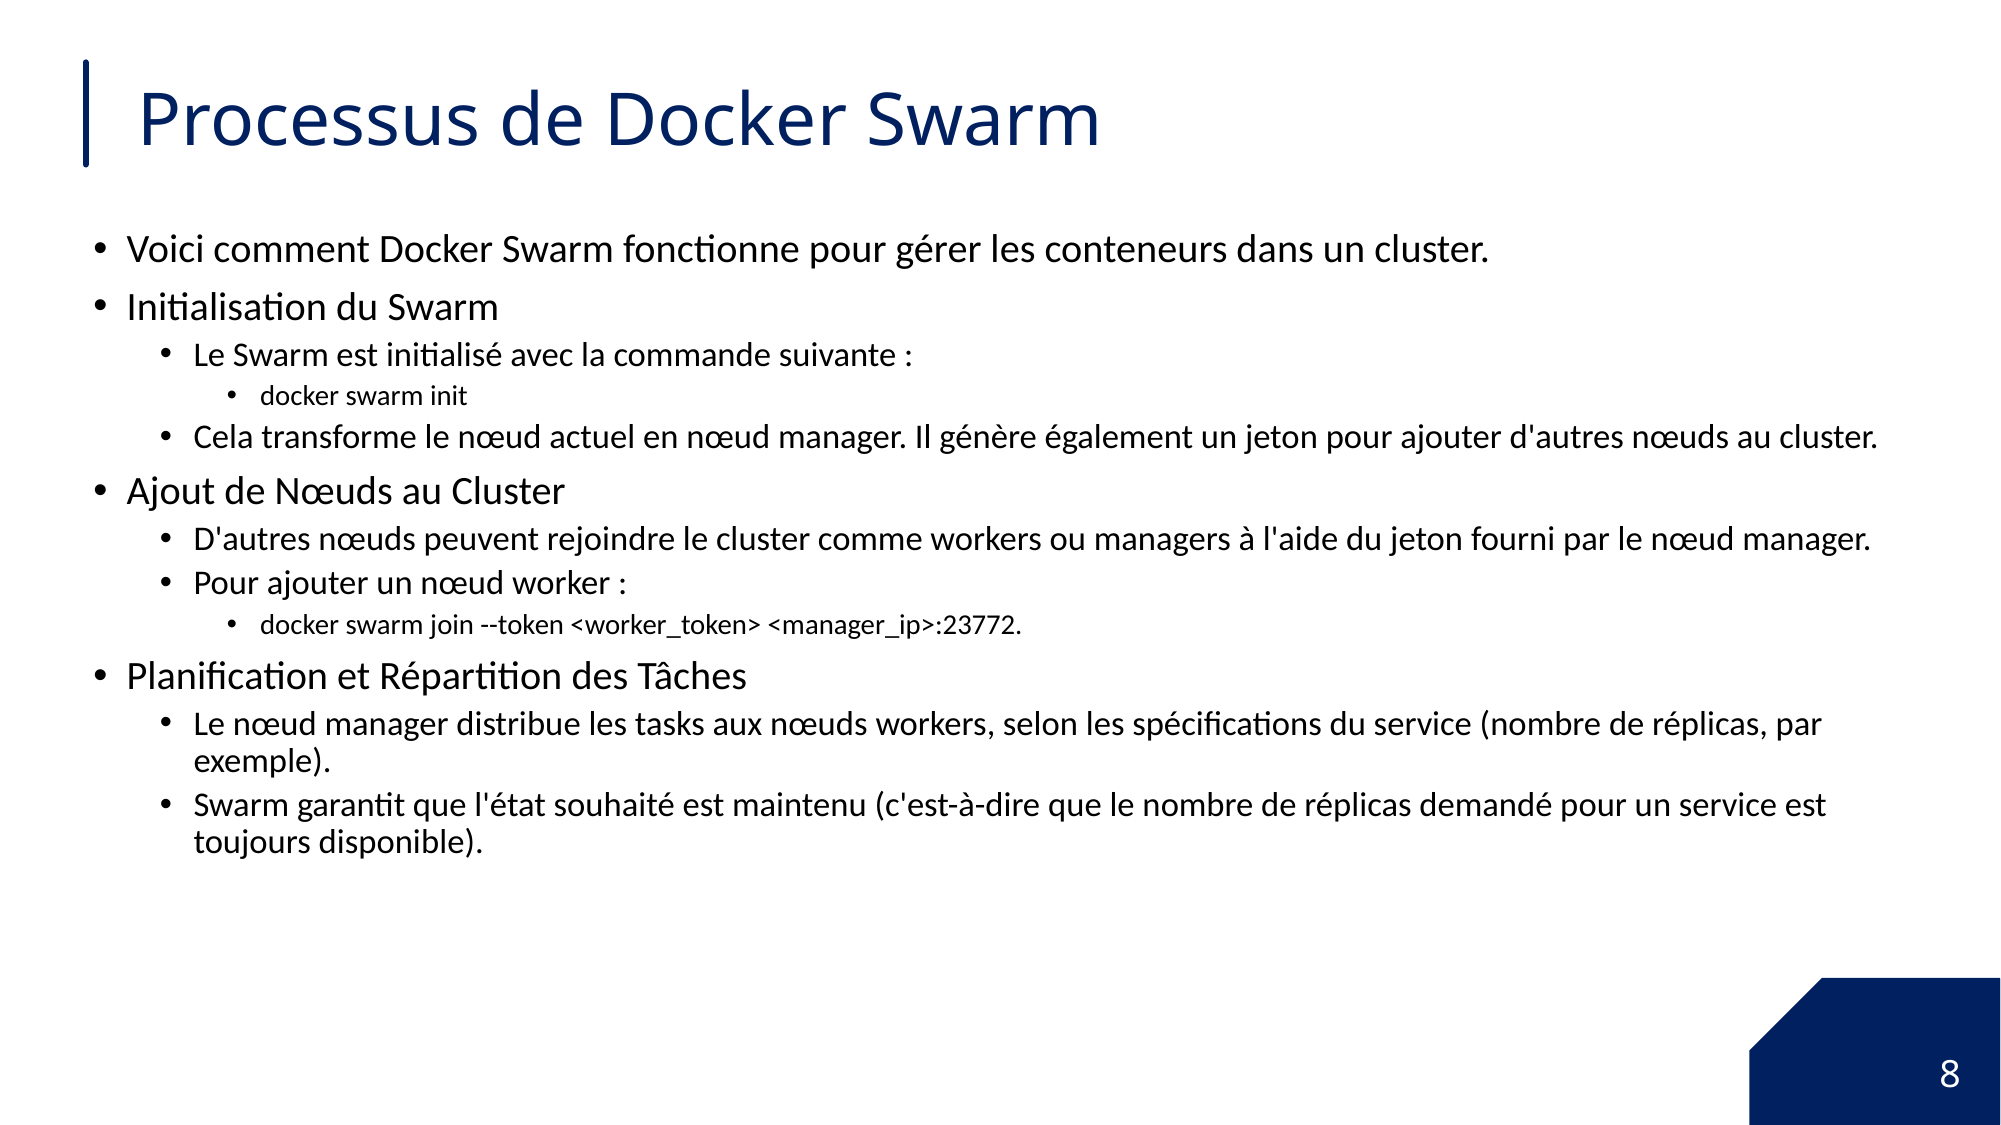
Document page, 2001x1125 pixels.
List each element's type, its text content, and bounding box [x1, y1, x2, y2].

title Processus de Docker Swarm [122, 57, 1915, 186]
list Voici comment Docker Swarm fonctionne pour gérer les conteneurs dans un cluster. Initialisation du Swarm Le Swarm est initialisé avec la commande suivante : docker swarm init Cela transforme le nœud actuel en nœud manager. Il génère également un jeton pour ajouter d'autres nœuds au cluster. Ajout de Nœuds au Cluster D'autres nœuds peuvent rejoindre le cluster comme workers ou managers à l'aide du jeton fourni par le nœud manager. Pour ajouter un nœud worker : docker swarm join --token <worker_token> <manager_ip>:23772. Planification et Répartition des Tâches Le nœud manager distribue les tasks aux nœuds workers, selon les spécifications du service (nombre de réplicas, par exemple). Swarm garantit que l'état souhaité est maintenu (c'est-à-dire que le nombre de réplicas demandé pour un service est toujours disponible). [78, 220, 1915, 937]
slide_number 8 [1525, 1042, 1976, 1103]
